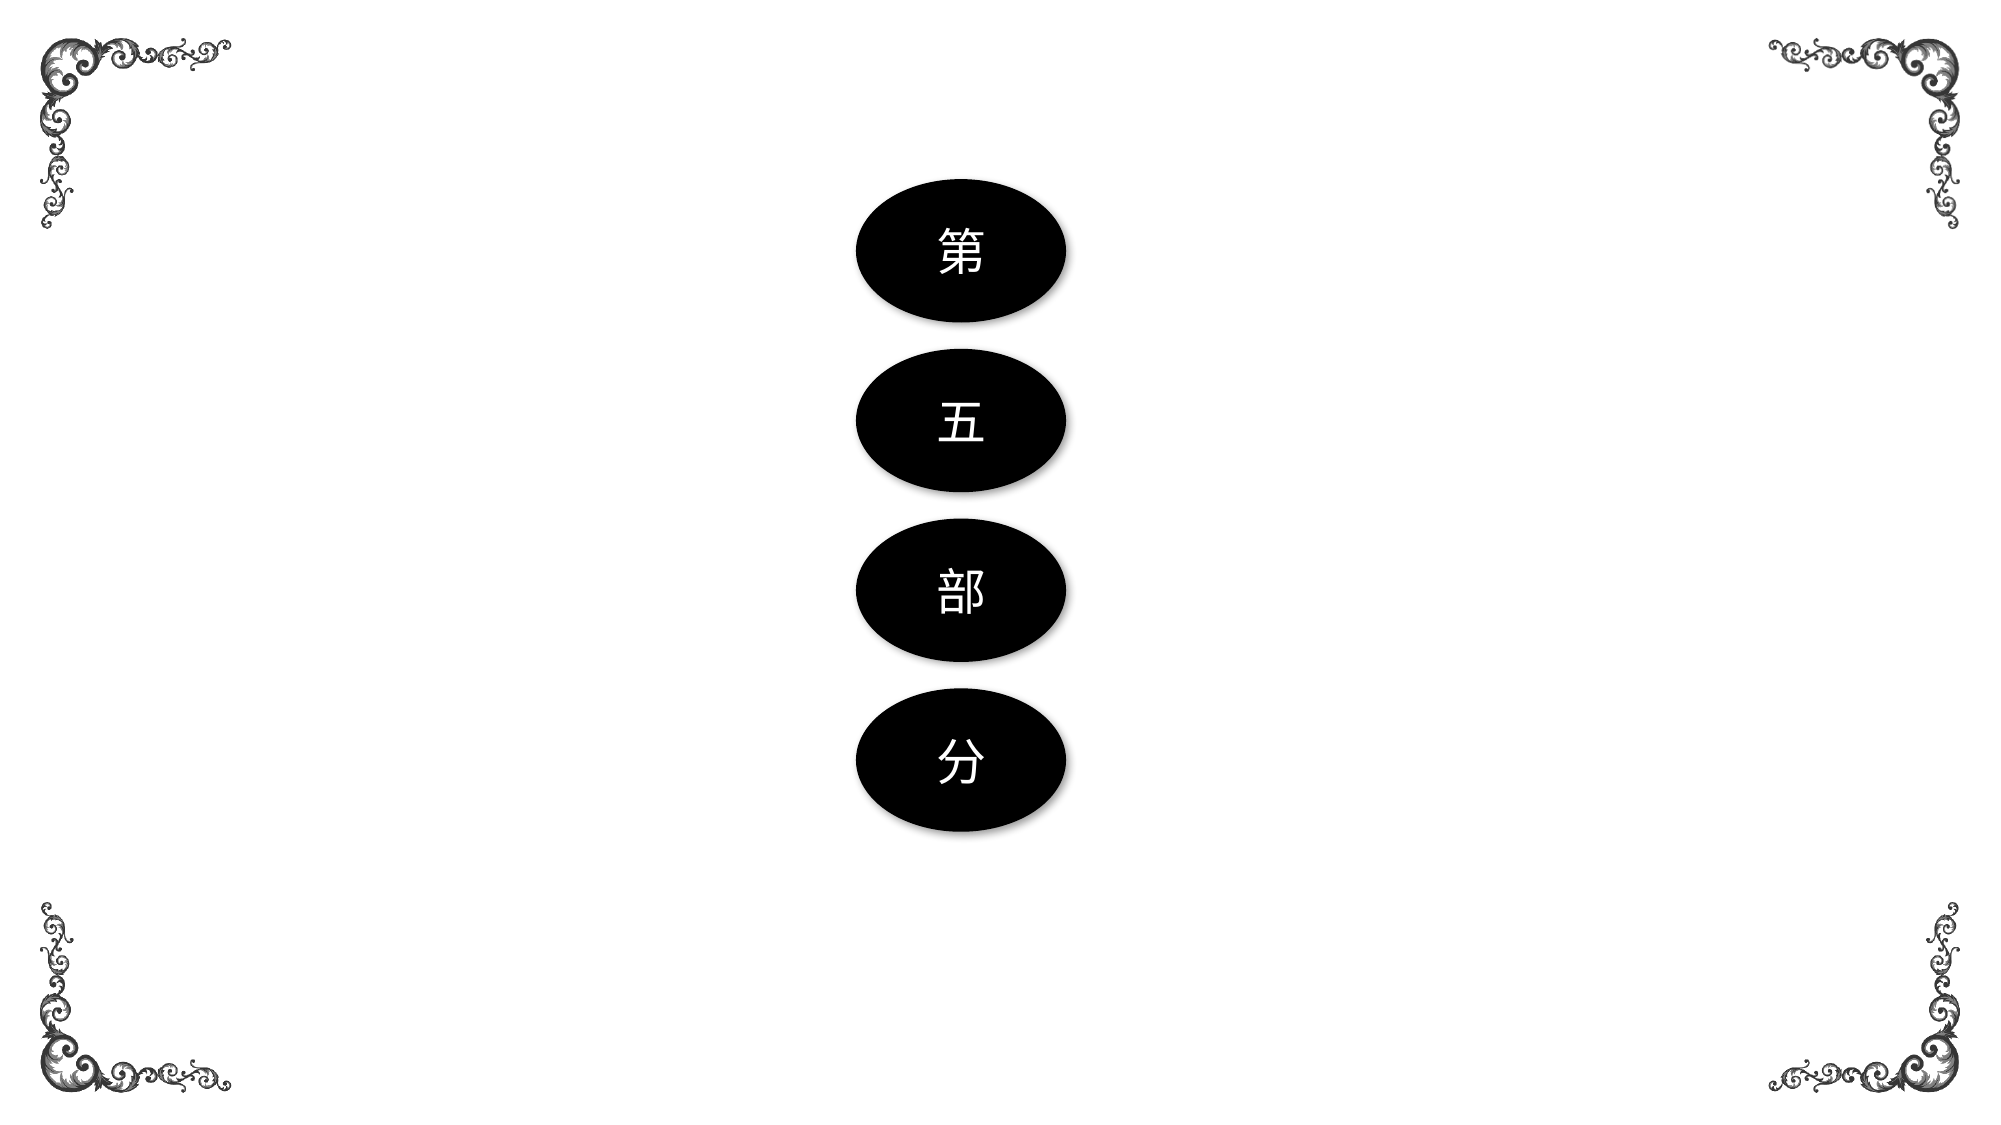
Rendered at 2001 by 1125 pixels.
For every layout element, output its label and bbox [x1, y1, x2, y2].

text_box [855, 179, 1911, 832]
